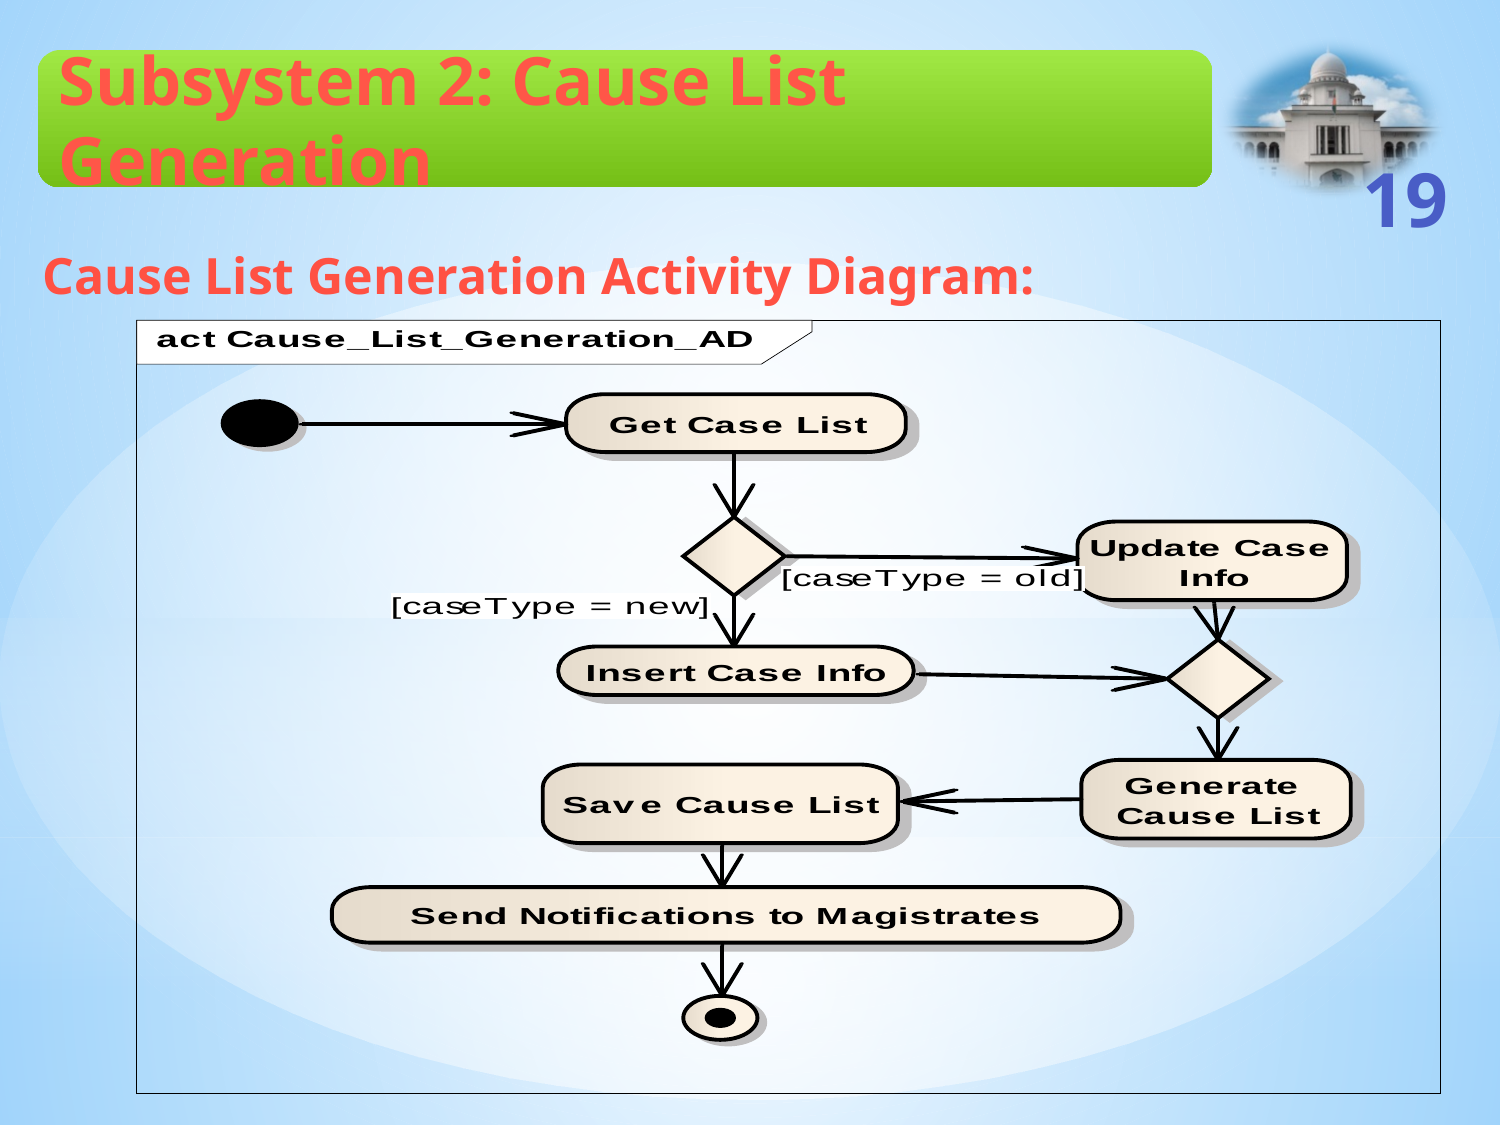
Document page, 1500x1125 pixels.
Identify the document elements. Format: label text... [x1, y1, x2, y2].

picture [1212, 34, 1453, 203]
picture [124, 312, 1453, 1101]
text_box Subsystem 2: Cause List Generation [37, 49, 1206, 188]
slide_number 19 [1332, 162, 1479, 244]
text_box Cause List Generation Activity Diagram: [27, 237, 1050, 313]
